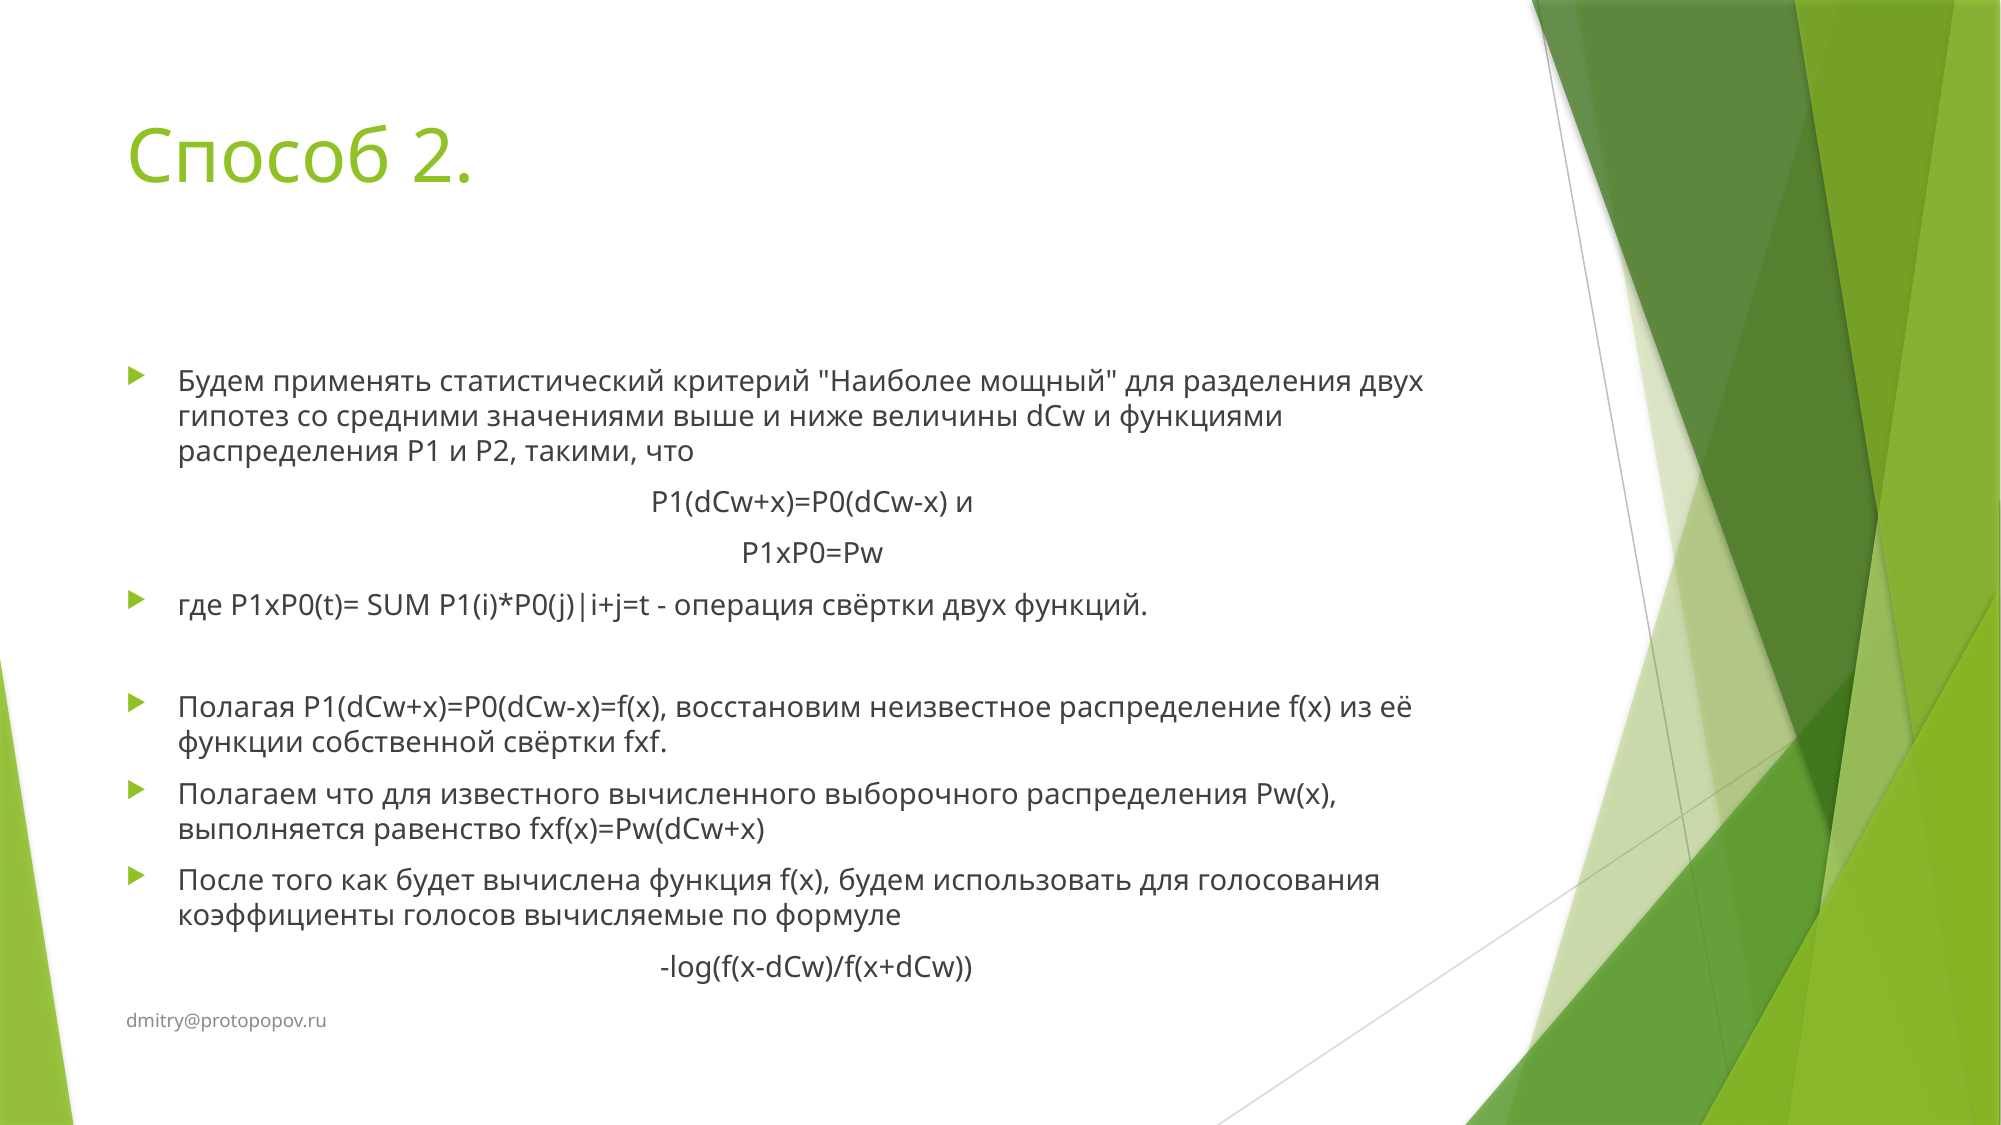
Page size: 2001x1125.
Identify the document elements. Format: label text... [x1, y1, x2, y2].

list Будем применять статистический критерий "Наиболее мощный" для разделения двух гипотез со средними значениями выше и ниже величины dCw и функциями распределения P1 и P2, такими, что P1(dCw+x)=P0(dCw-x) и P1xP0=Pw где P1xP0(t)= SUM P1(i)*P0(j)|i+j=t - операция свёртки двух функций. Полагая P1(dCw+x)=P0(dCw-x)=f(x), восстановим неизвестное распределение f(x) из её функции собственной свёртки fxf. Полагаем что для известного вычисленного выборочного распределения Pw(x), выполняется равенство fxf(x)=Pw(dCw+x) После того как будет вычислена функция f(x), будем использовать для голосования коэффициенты голосов вычисляемые по формуле -log(f(x-dCw)/f(x+dCw)) [111, 354, 1522, 992]
footer dmitry@protopopov.ru [111, 991, 1145, 1051]
title Способ 2. [111, 99, 1522, 317]
